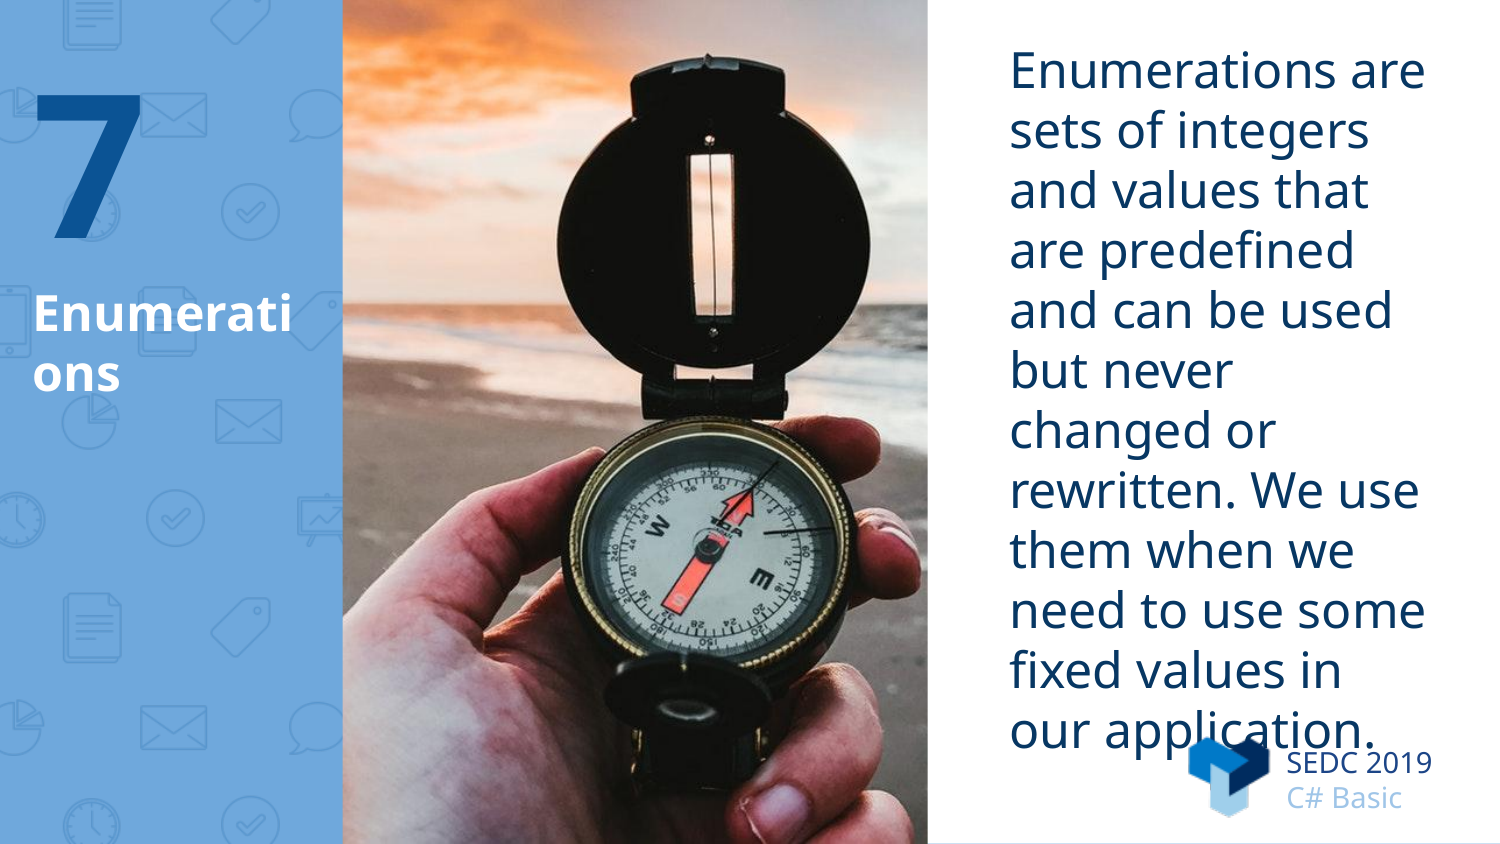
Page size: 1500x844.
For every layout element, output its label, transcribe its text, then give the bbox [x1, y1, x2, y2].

title Enumerations [17, 266, 315, 408]
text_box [1186, 729, 1481, 826]
slide_number ‹#› [17, 23, 315, 230]
picture [342, 0, 928, 844]
list Enumerations are sets of integers and values that are predefined and can be used but never changed or rewritten. We use them when we need to use some fixed values in our application. [994, 23, 1444, 764]
